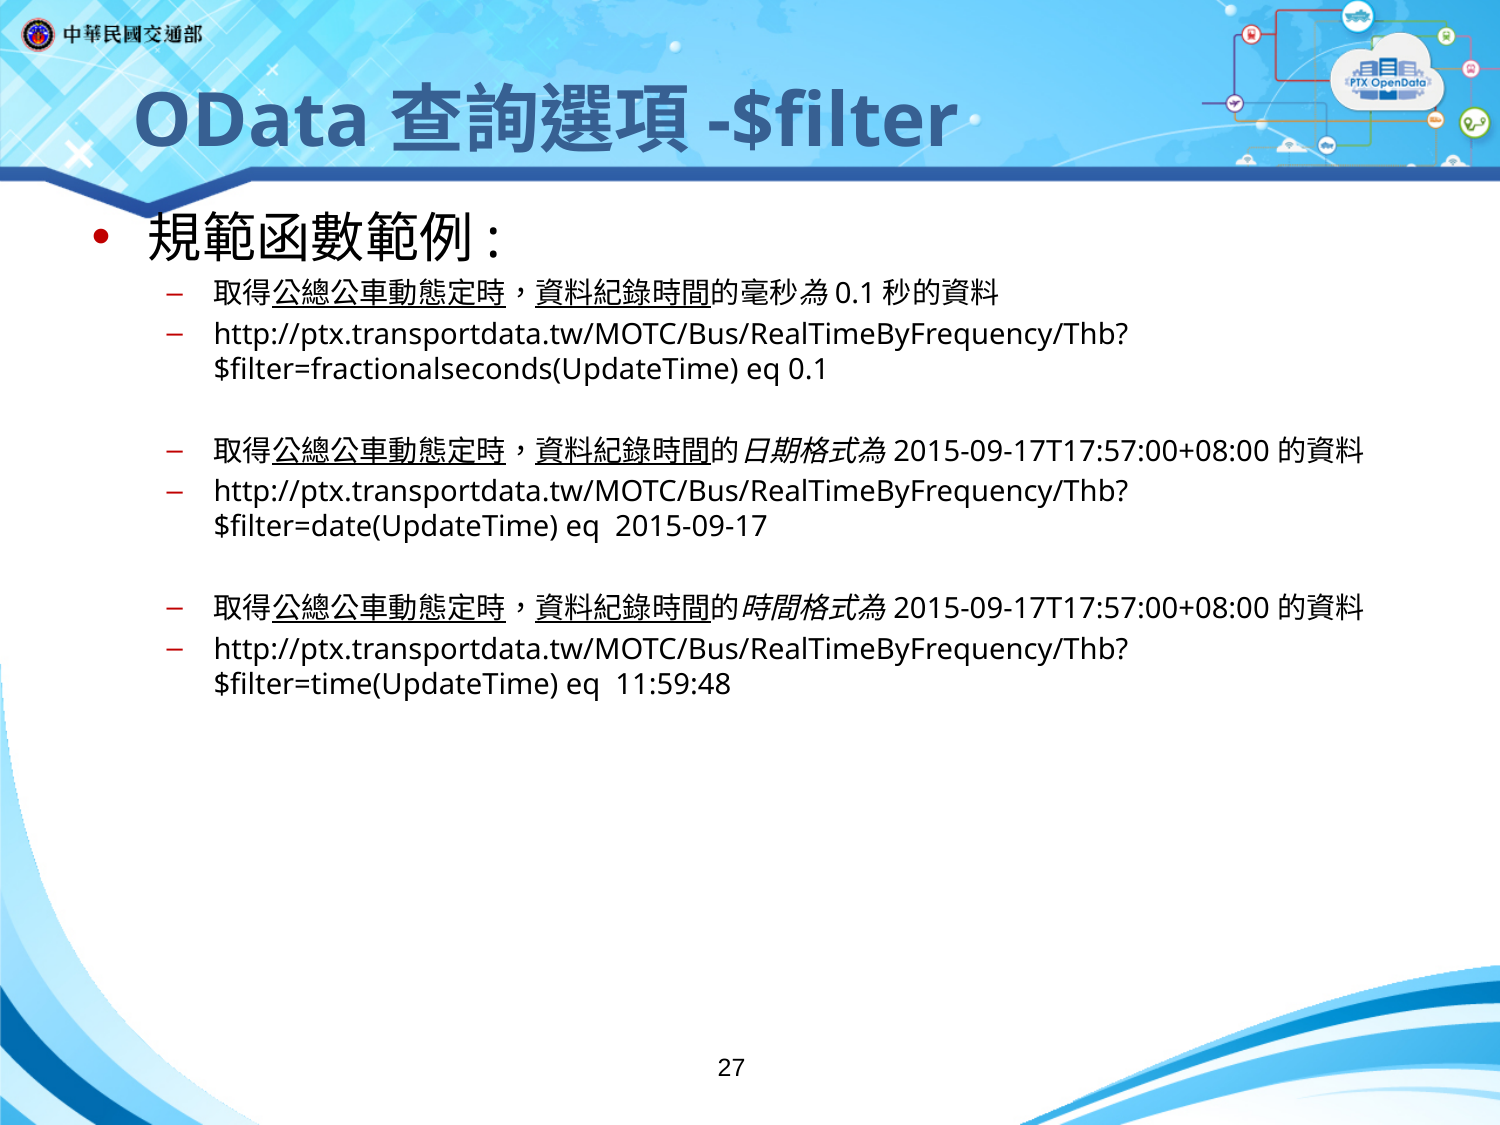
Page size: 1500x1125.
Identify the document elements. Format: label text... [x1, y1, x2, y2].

slide_number 27 [702, 1044, 797, 1120]
title OData查詢選項-$filter [117, 62, 1500, 170]
picture [0, 0, 1500, 1125]
text_box 規範函數範例: 取得公總公車動態定時，資料紀錄時間的毫秒為0.1秒的資料 http://ptx.transportdata.tw/MOTC/Bus/RealTimeByFrequency/Thb?$filter=fractionalseconds(UpdateTime) eq 0.1 取得公總公車動態定時，資料紀錄時間的日期格式為2015-09-17T17:57:00+08:00的資料 http://ptx.transportdata.tw/MOTC/Bus/RealTimeByFrequency/Thb?$filter=date(UpdateTime) eq 2015-09-17 取得公總公車動態定時，資料紀錄時間的時間格式為2015-09-17T17:57:00+08:00的資料 http://ptx.transportdata.tw/MOTC/Bus/RealTimeByFrequency/Thb?$filter=time(UpdateTime) eq 11:59:48 [76, 196, 1427, 939]
